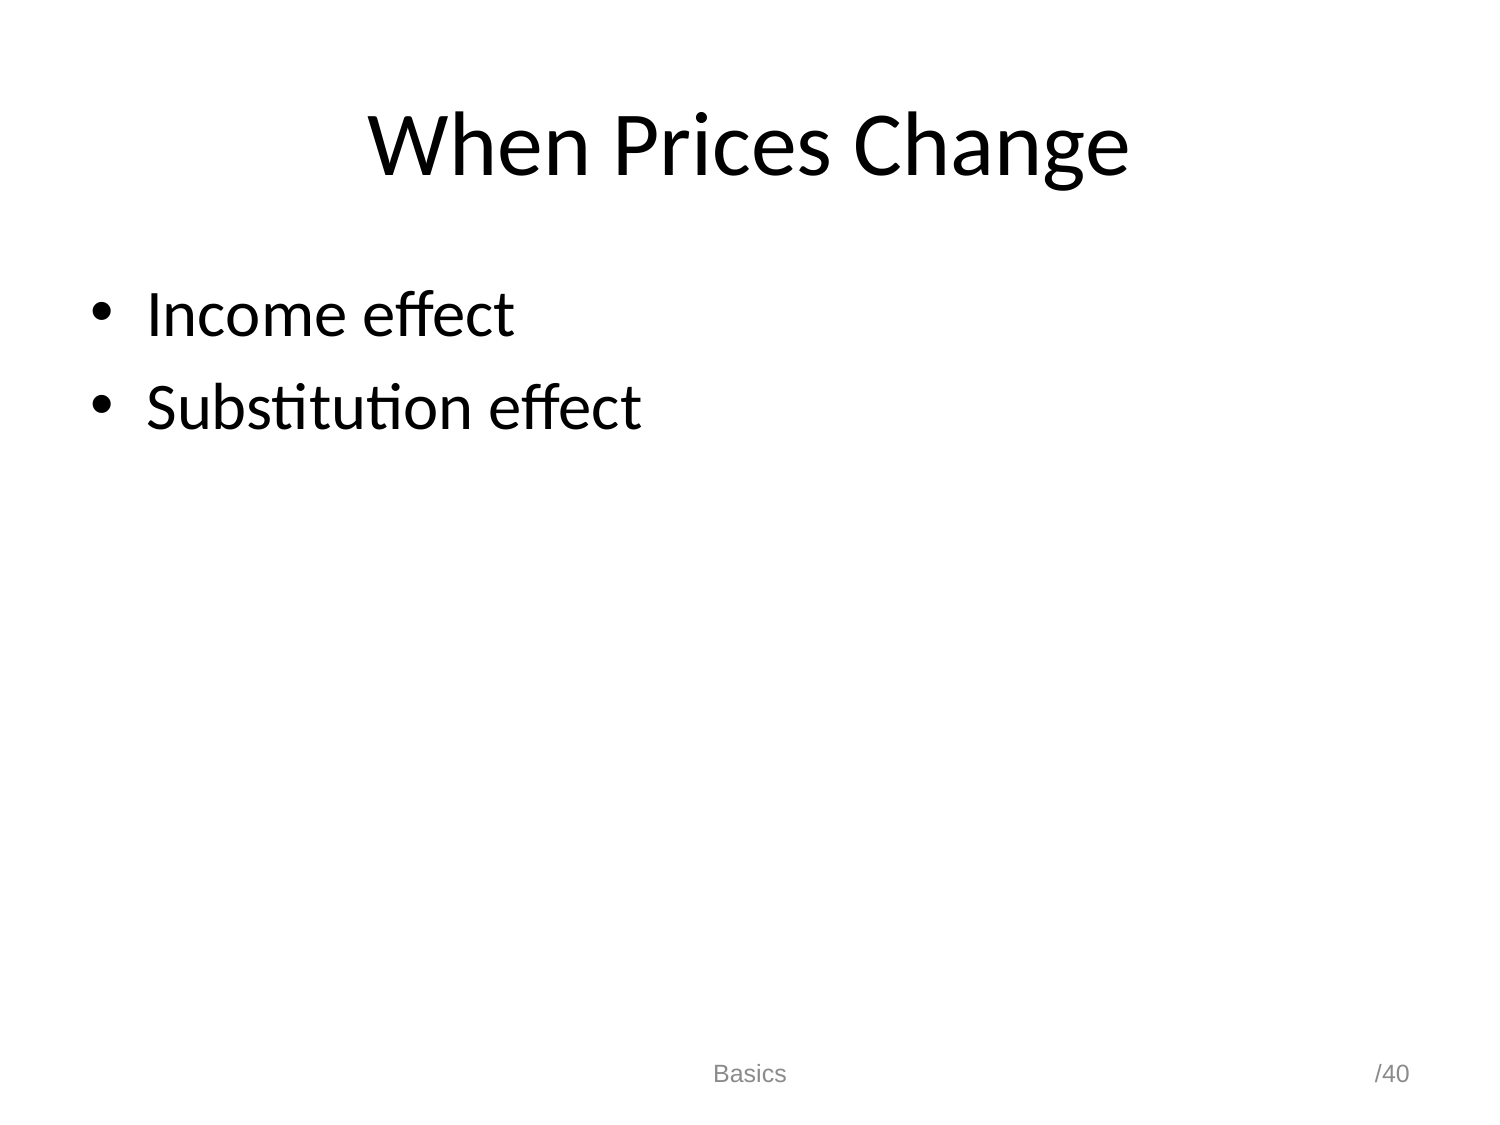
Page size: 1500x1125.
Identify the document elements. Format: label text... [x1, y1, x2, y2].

slide_number /40 [1074, 1042, 1425, 1103]
title When Prices Change [75, 45, 1425, 233]
list Income effect Substitution effect [75, 262, 1425, 1005]
footer Basics [512, 1042, 988, 1103]
